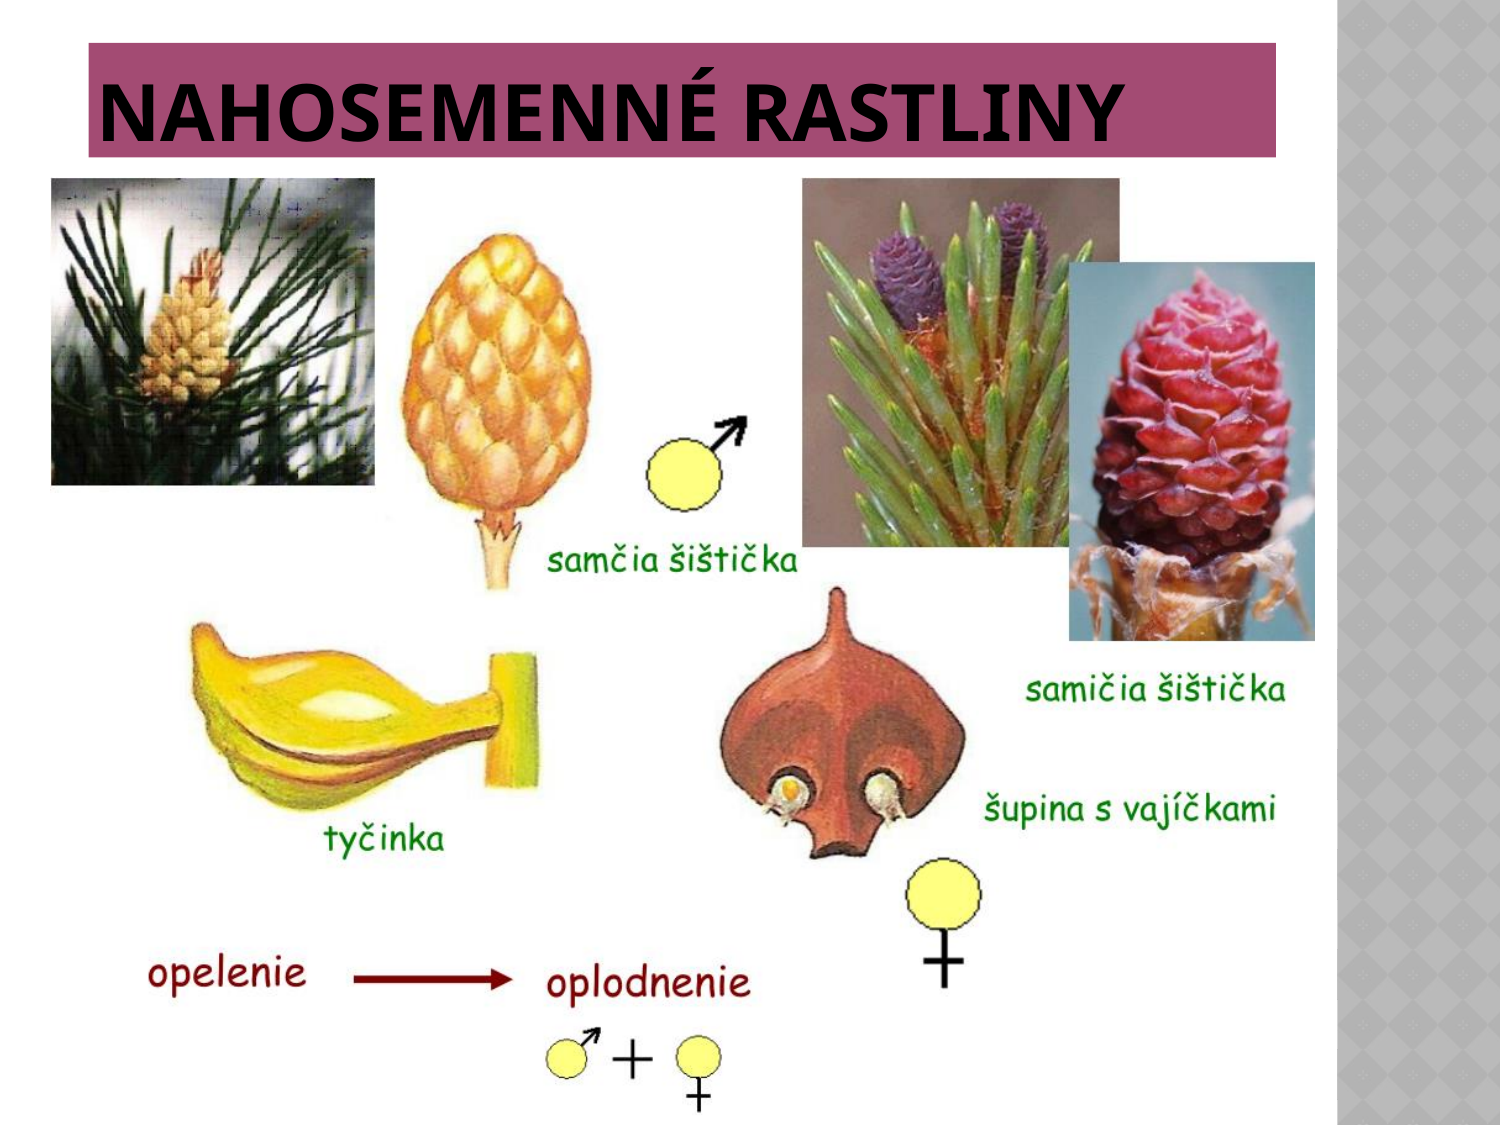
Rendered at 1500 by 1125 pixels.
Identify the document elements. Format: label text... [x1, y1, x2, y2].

picture [49, 176, 1315, 1125]
title Nahosemenné rastliny [88, 42, 1276, 158]
